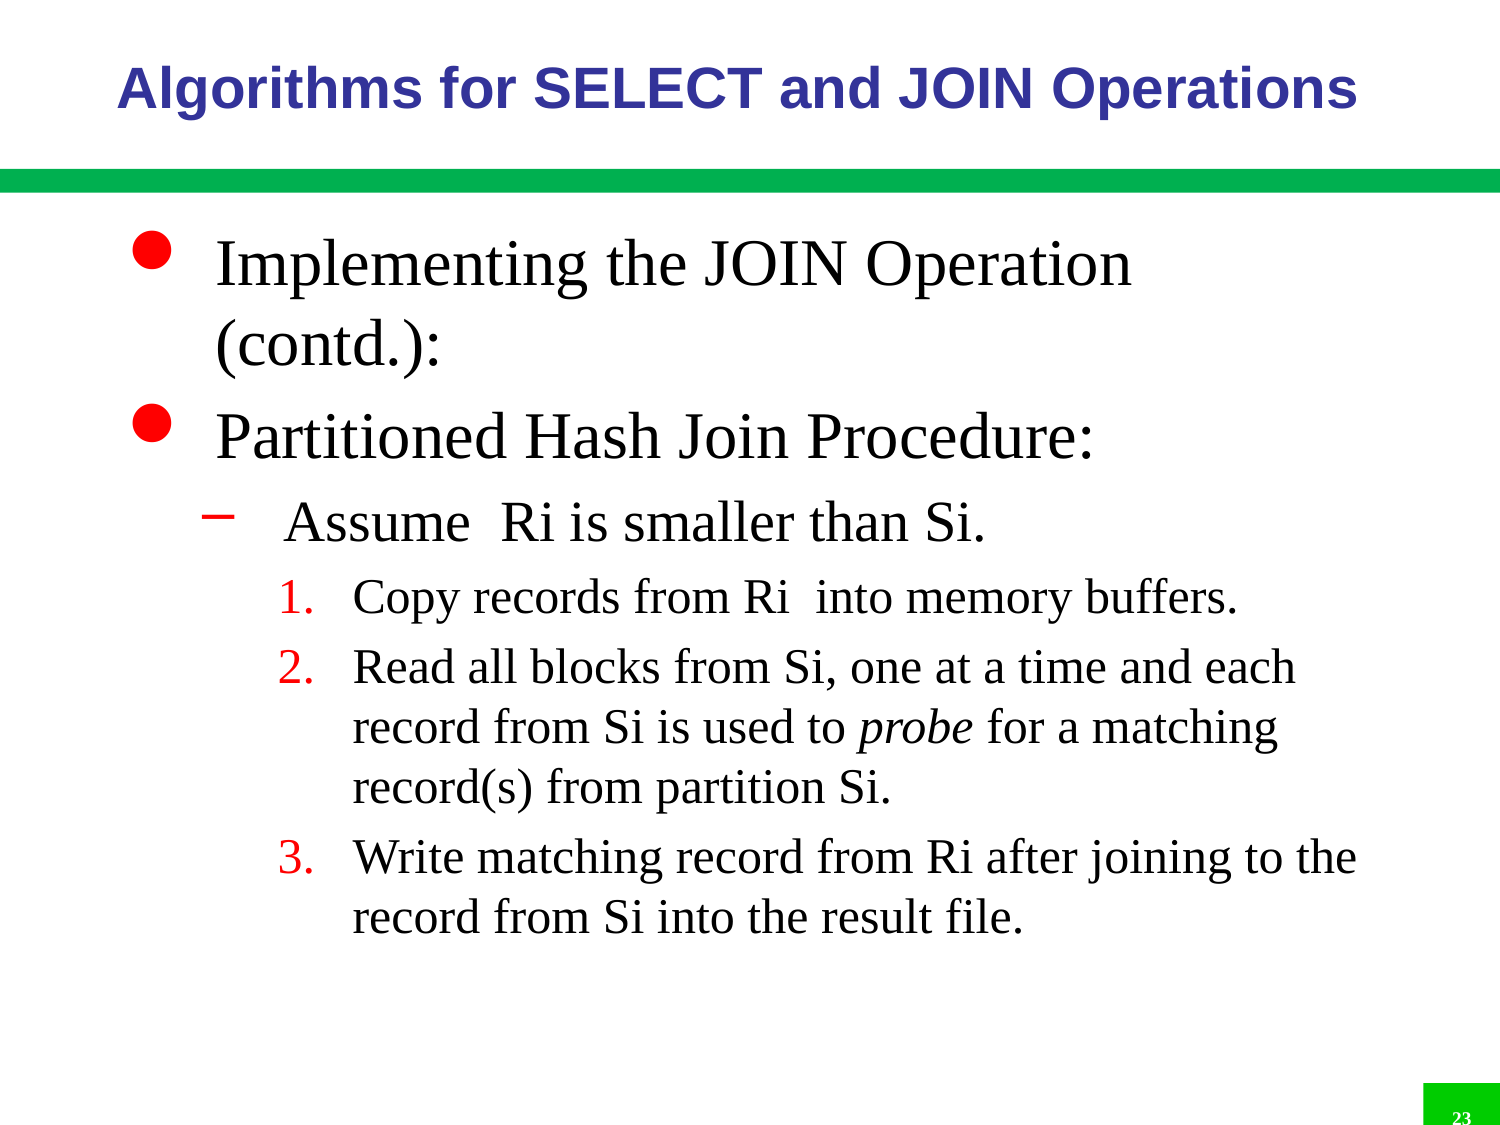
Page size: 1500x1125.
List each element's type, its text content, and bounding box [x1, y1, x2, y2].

title Algorithms for SELECT and JOIN Operations [88, 35, 1388, 135]
slide_number 23 [1423, 1083, 1500, 1125]
list Implementing the JOIN Operation (contd.): Partitioned Hash Join Procedure: Assume Ri is smaller than Si. Copy records from Ri into memory buffers. Read all blocks from Si, one at a time and each record from Si is used to probe for a matching record(s) from partition Si. Write matching record from Ri after joining to the record from Si into the result file. [112, 211, 1388, 1000]
